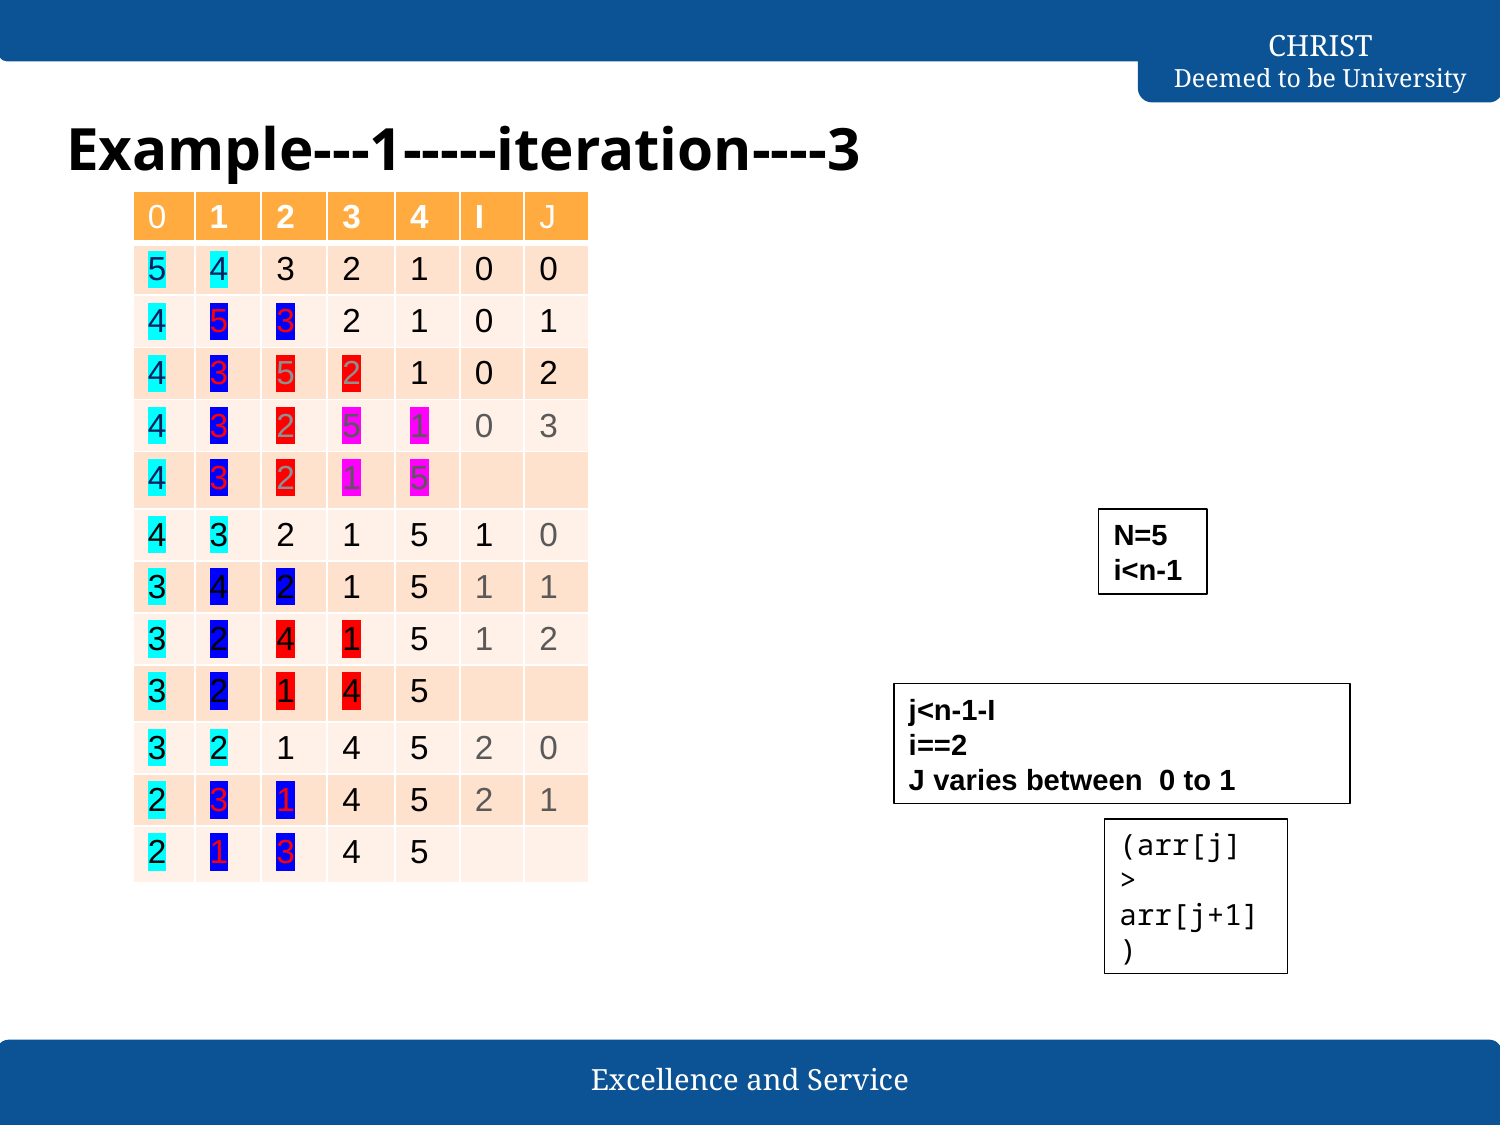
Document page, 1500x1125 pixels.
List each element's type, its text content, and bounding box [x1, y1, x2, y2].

table_cell 3 [262, 246, 326, 294]
table_cell 1 [461, 562, 523, 612]
table_cell 4 [328, 827, 394, 882]
table_cell 2 [525, 614, 588, 664]
table_cell 5 [396, 827, 459, 882]
table_cell 2 [262, 452, 326, 508]
table_cell 1 [262, 723, 326, 773]
table_cell 3 [134, 666, 194, 721]
table_cell 2 [461, 775, 523, 825]
table_cell 5 [396, 614, 459, 664]
table_cell 5 [396, 723, 459, 773]
table_cell 2 [262, 510, 326, 560]
table_cell 3 [196, 348, 260, 399]
title Example---1-----iteration----3 [51, 97, 1449, 223]
table_header 1 [196, 192, 260, 240]
table_cell 3 [134, 562, 194, 612]
table_cell 2 [328, 348, 394, 399]
table_cell 4 [134, 296, 194, 347]
text_box N=5 i<n-1 [1098, 509, 1207, 595]
table_cell 4 [196, 562, 260, 612]
table_cell 0 [461, 400, 523, 451]
table_cell 2 [461, 723, 523, 773]
table_cell [525, 666, 588, 721]
table_cell [525, 827, 588, 882]
table_cell 2 [262, 400, 326, 451]
table_cell 2 [328, 246, 394, 294]
table_header 0 [134, 192, 194, 240]
table_cell 0 [525, 510, 588, 560]
table_cell 2 [196, 666, 260, 721]
text_box (arr[j] > arr[j+1]) [1104, 818, 1288, 974]
table_cell 2 [196, 723, 260, 773]
table_cell 4 [134, 510, 194, 560]
table_cell 3 [134, 723, 194, 773]
table_cell 2 [525, 348, 588, 399]
table_cell 1 [525, 296, 588, 347]
table_header 4 [396, 192, 459, 240]
table_cell 1 [262, 666, 326, 721]
table_cell 1 [328, 510, 394, 560]
table_cell 1 [328, 614, 394, 664]
table_cell 5 [196, 296, 260, 347]
table_cell 1 [396, 296, 459, 347]
table_cell 1 [328, 562, 394, 612]
table_cell 1 [461, 614, 523, 664]
table_cell 3 [262, 296, 326, 347]
table_cell [461, 452, 523, 508]
table_cell 3 [196, 400, 260, 451]
table_cell 2 [328, 296, 394, 347]
table_cell 4 [134, 348, 194, 399]
table_cell 3 [196, 775, 260, 825]
table_cell 3 [134, 614, 194, 664]
table_cell 0 [525, 723, 588, 773]
table_cell 1 [525, 775, 588, 825]
table_header 2 [262, 192, 326, 240]
table_cell 1 [461, 510, 523, 560]
table_cell 3 [196, 452, 260, 508]
table_cell 4 [134, 400, 194, 451]
table_cell 2 [262, 562, 326, 612]
table_cell 1 [396, 400, 459, 451]
table_cell 1 [196, 827, 260, 882]
table_cell 0 [461, 348, 523, 399]
table_cell 1 [262, 775, 326, 825]
table_cell 3 [196, 510, 260, 560]
table_cell 5 [262, 348, 326, 399]
table_cell 4 [328, 775, 394, 825]
text_box j<n-1-I i==2 J varies between 0 to 1 [893, 683, 1350, 804]
table_header J [525, 192, 588, 240]
table_header I [461, 192, 523, 240]
table_cell 5 [396, 775, 459, 825]
table_cell 5 [134, 246, 194, 294]
table_cell 3 [262, 827, 326, 882]
table_cell 4 [134, 452, 194, 508]
table_cell 2 [134, 775, 194, 825]
table_cell 5 [328, 400, 394, 451]
table_cell 5 [396, 666, 459, 721]
table_cell 5 [396, 452, 459, 508]
table_cell 4 [196, 246, 260, 294]
table_header 3 [328, 192, 394, 240]
table_cell 0 [461, 246, 523, 294]
table_cell 2 [196, 614, 260, 664]
table_cell [461, 827, 523, 882]
table_cell 2 [134, 827, 194, 882]
table_cell [461, 666, 523, 721]
table_cell 1 [328, 452, 394, 508]
table_cell 1 [525, 562, 588, 612]
table_cell [525, 452, 588, 508]
table_cell 4 [328, 723, 394, 773]
table_cell 5 [396, 562, 459, 612]
table_cell 1 [396, 348, 459, 399]
table_cell 4 [328, 666, 394, 721]
table_cell 3 [525, 400, 588, 451]
table_cell 4 [262, 614, 326, 664]
table_cell 0 [525, 246, 588, 294]
table_cell 5 [396, 510, 459, 560]
table_cell 0 [461, 296, 523, 347]
table_cell 1 [396, 246, 459, 294]
